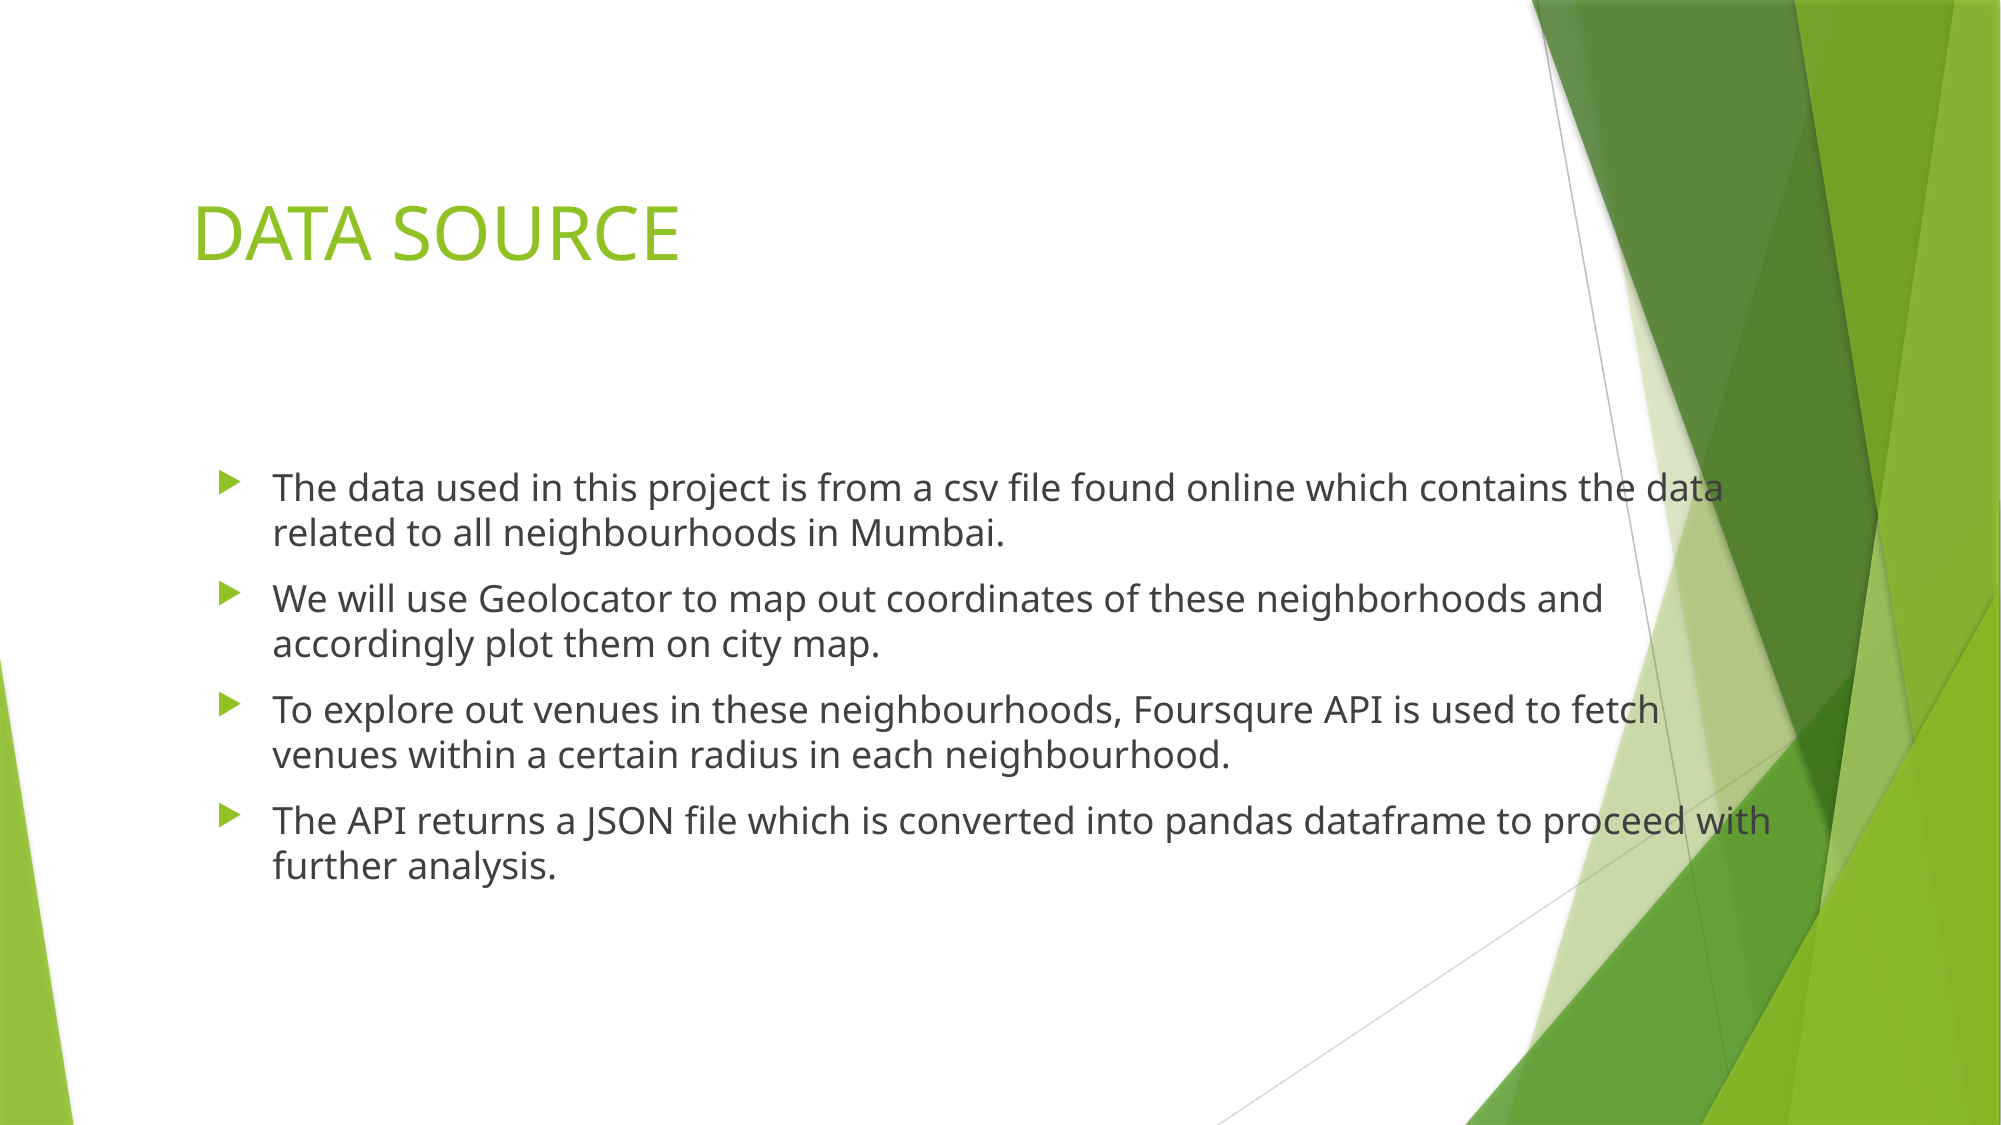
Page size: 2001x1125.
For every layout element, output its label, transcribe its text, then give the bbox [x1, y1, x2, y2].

list The data used in this project is from a csv file found online which contains the data related to all neighbourhoods in Mumbai. We will use Geolocator to map out coordinates of these neighborhoods and accordingly plot them on city map. To explore out venues in these neighbourhoods, Foursqure API is used to fetch venues within a certain radius in each neighbourhood. The API returns a JSON file which is converted into pandas dataframe to proceed with further analysis. [201, 456, 1808, 1125]
title DATA SOURCE [176, 177, 1752, 392]
